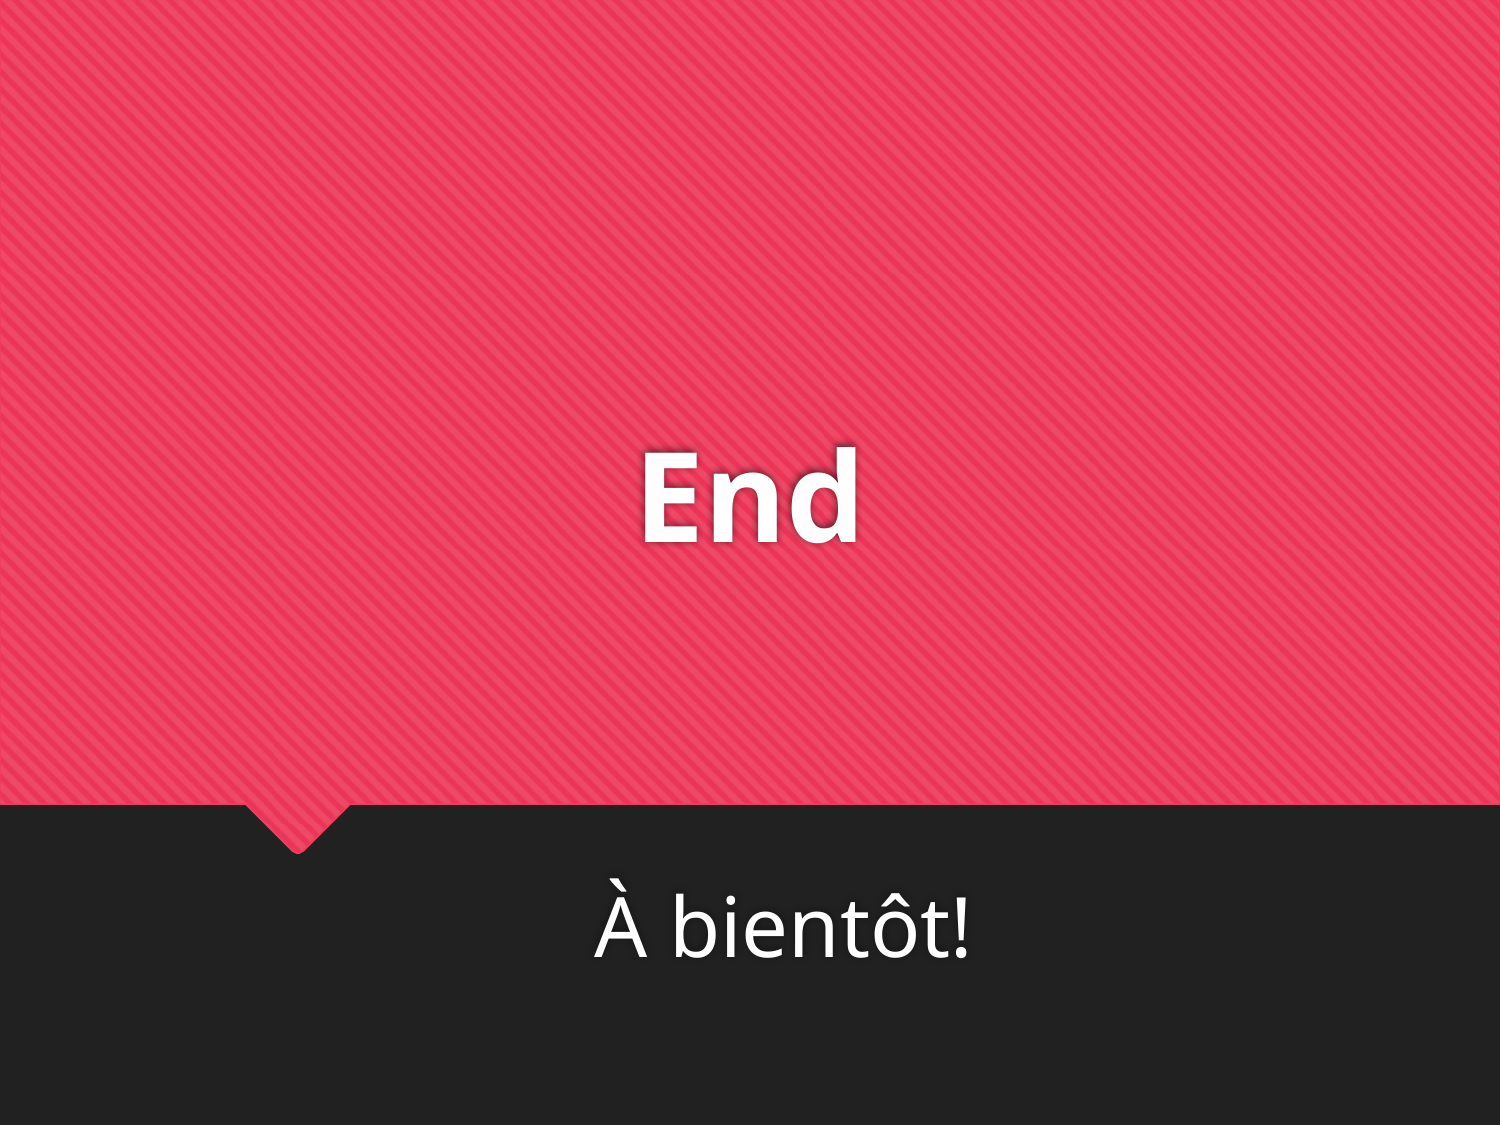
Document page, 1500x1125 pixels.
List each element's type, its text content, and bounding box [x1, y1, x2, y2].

title End [132, 237, 1368, 726]
subtitle À bientôt! [132, 866, 1436, 1065]
